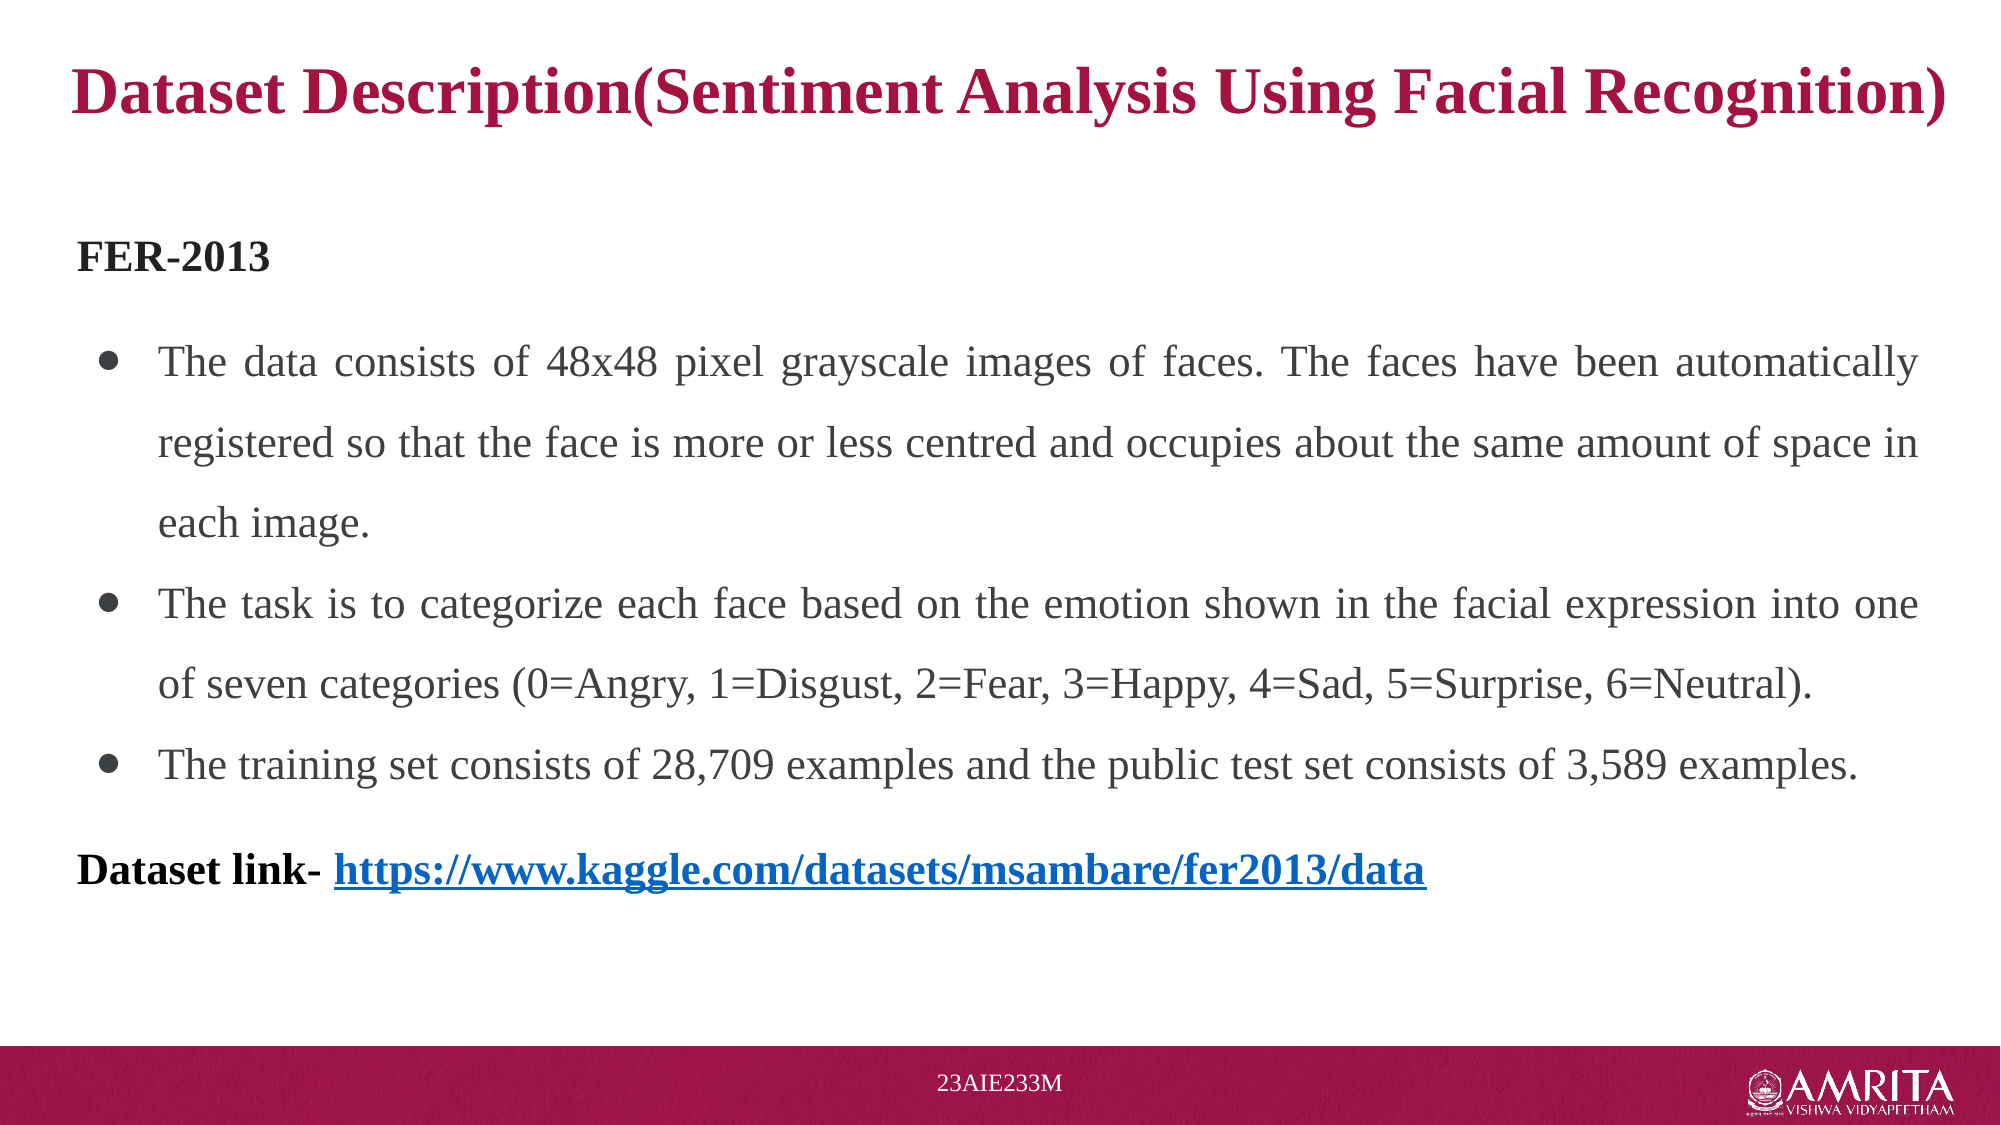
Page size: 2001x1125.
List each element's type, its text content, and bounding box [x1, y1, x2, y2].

picture [0, 1046, 2001, 1125]
list FER-2013 The data consists of 48x48 pixel grayscale images of faces. The faces have been automatically registered so that the face is more or less centred and occupies about the same amount of space in each image. The task is to categorize each face based on the emotion shown in the facial expression into one of seven categories (0=Angry, 1=Disgust, 2=Fear, 3=Happy, 4=Sad, 5=Surprise, 6=Neutral). The training set consists of 28,709 examples and the public test set consists of 3,589 examples. Dataset link- https://www.kaggle.com/datasets/msambare/fer2013/data [61, 192, 1939, 986]
footer 23AIE233M [662, 1051, 1338, 1112]
title Dataset Description(Sentiment Analysis Using Facial Recognition) [55, 57, 2000, 127]
